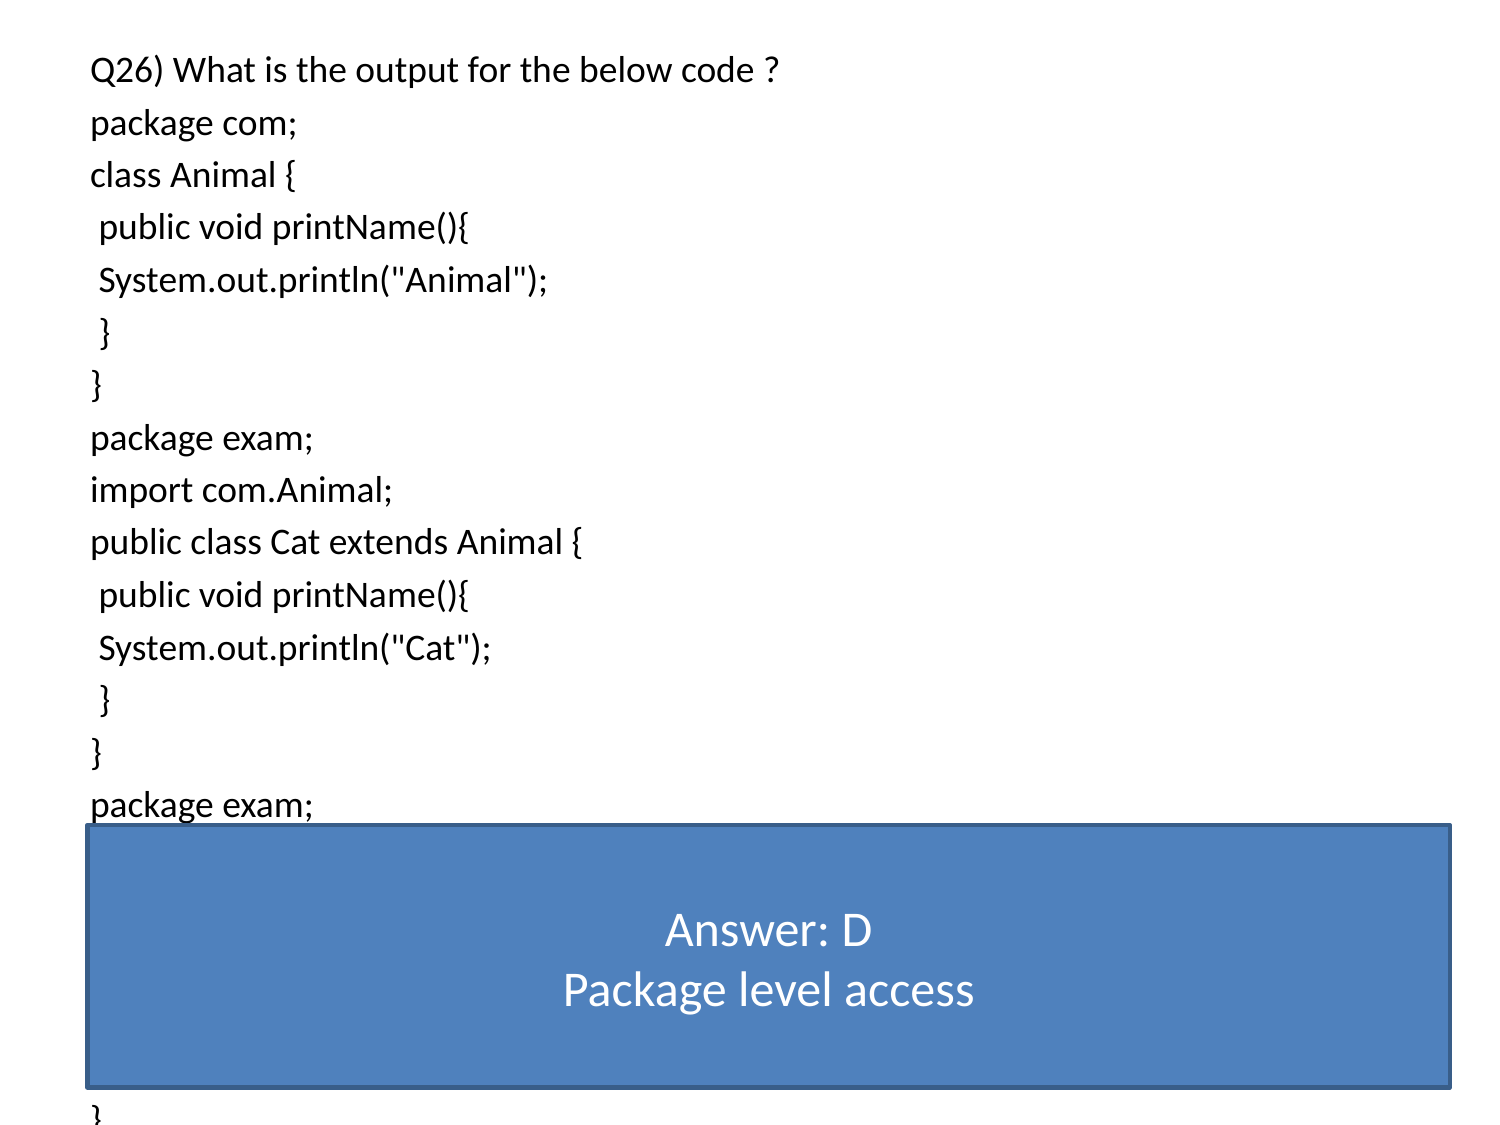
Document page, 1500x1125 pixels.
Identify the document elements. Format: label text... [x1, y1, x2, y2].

text_box Answer: D Package level access [87, 825, 1450, 1088]
list Q26) What is the output for the below code ? package com; class Animal { public void printName(){ System.out.println("Animal"); } } package exam; import com.Animal; public class Cat extends Animal { public void printName(){ System.out.println("Cat"); } } package exam; import com.Animal; public class Test { public static void main(String[] args){ Animal a = new Cat(); a.printName(); } } A.Animal B.Cat C.Animal Cat D.Compile Error [75, 37, 1425, 1088]
